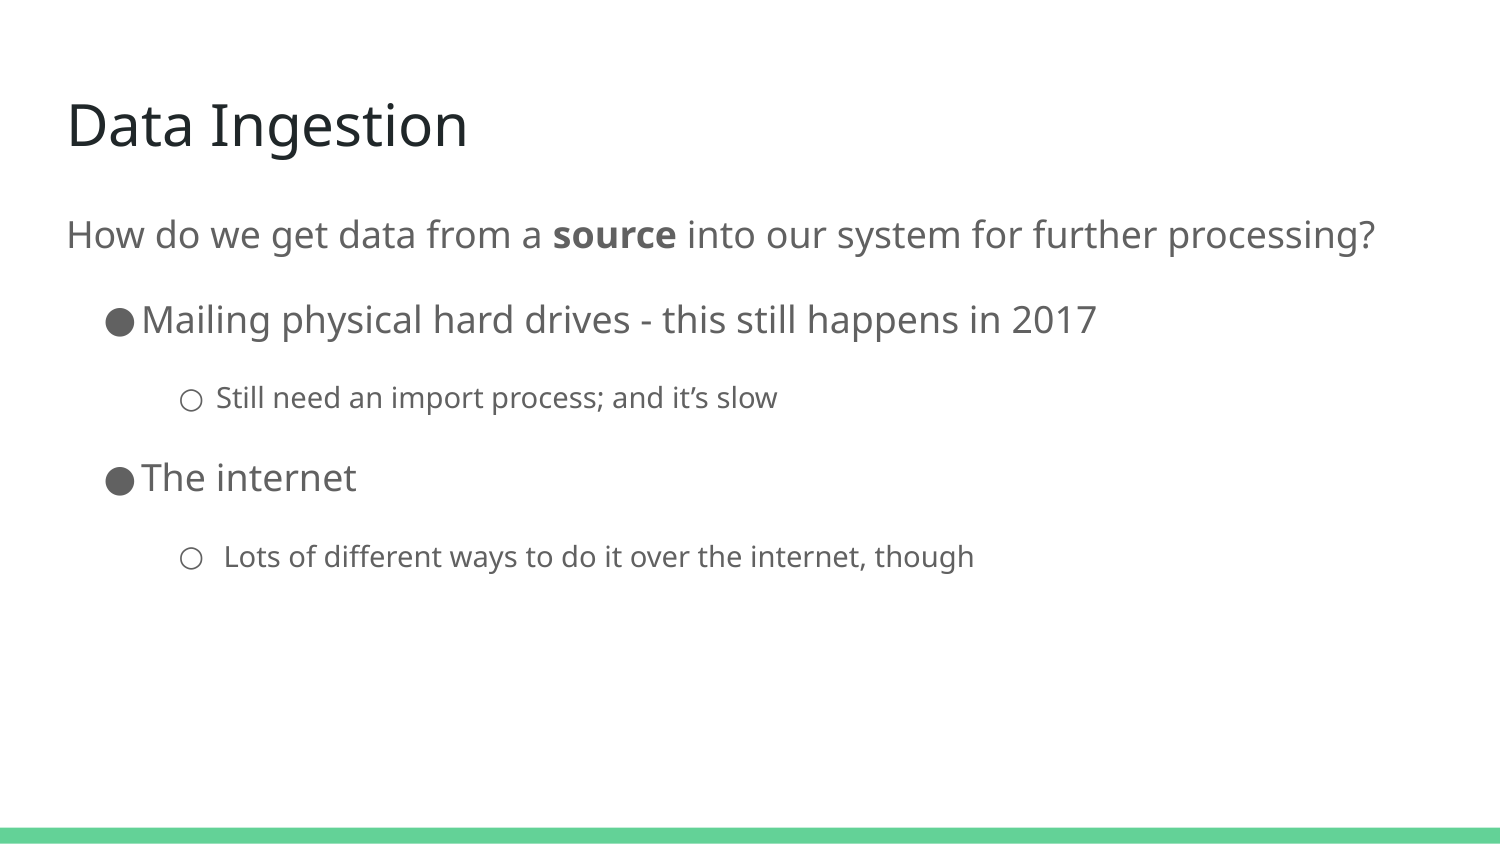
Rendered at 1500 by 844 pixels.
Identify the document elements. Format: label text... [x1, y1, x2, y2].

list How do we get data from a source into our system for further processing? Mailing physical hard drives - this still happens in 2017 Still need an import process; and it’s slow The internet Lots of different ways to do it over the internet, though [51, 189, 1449, 750]
title Data Ingestion [51, 72, 1449, 167]
